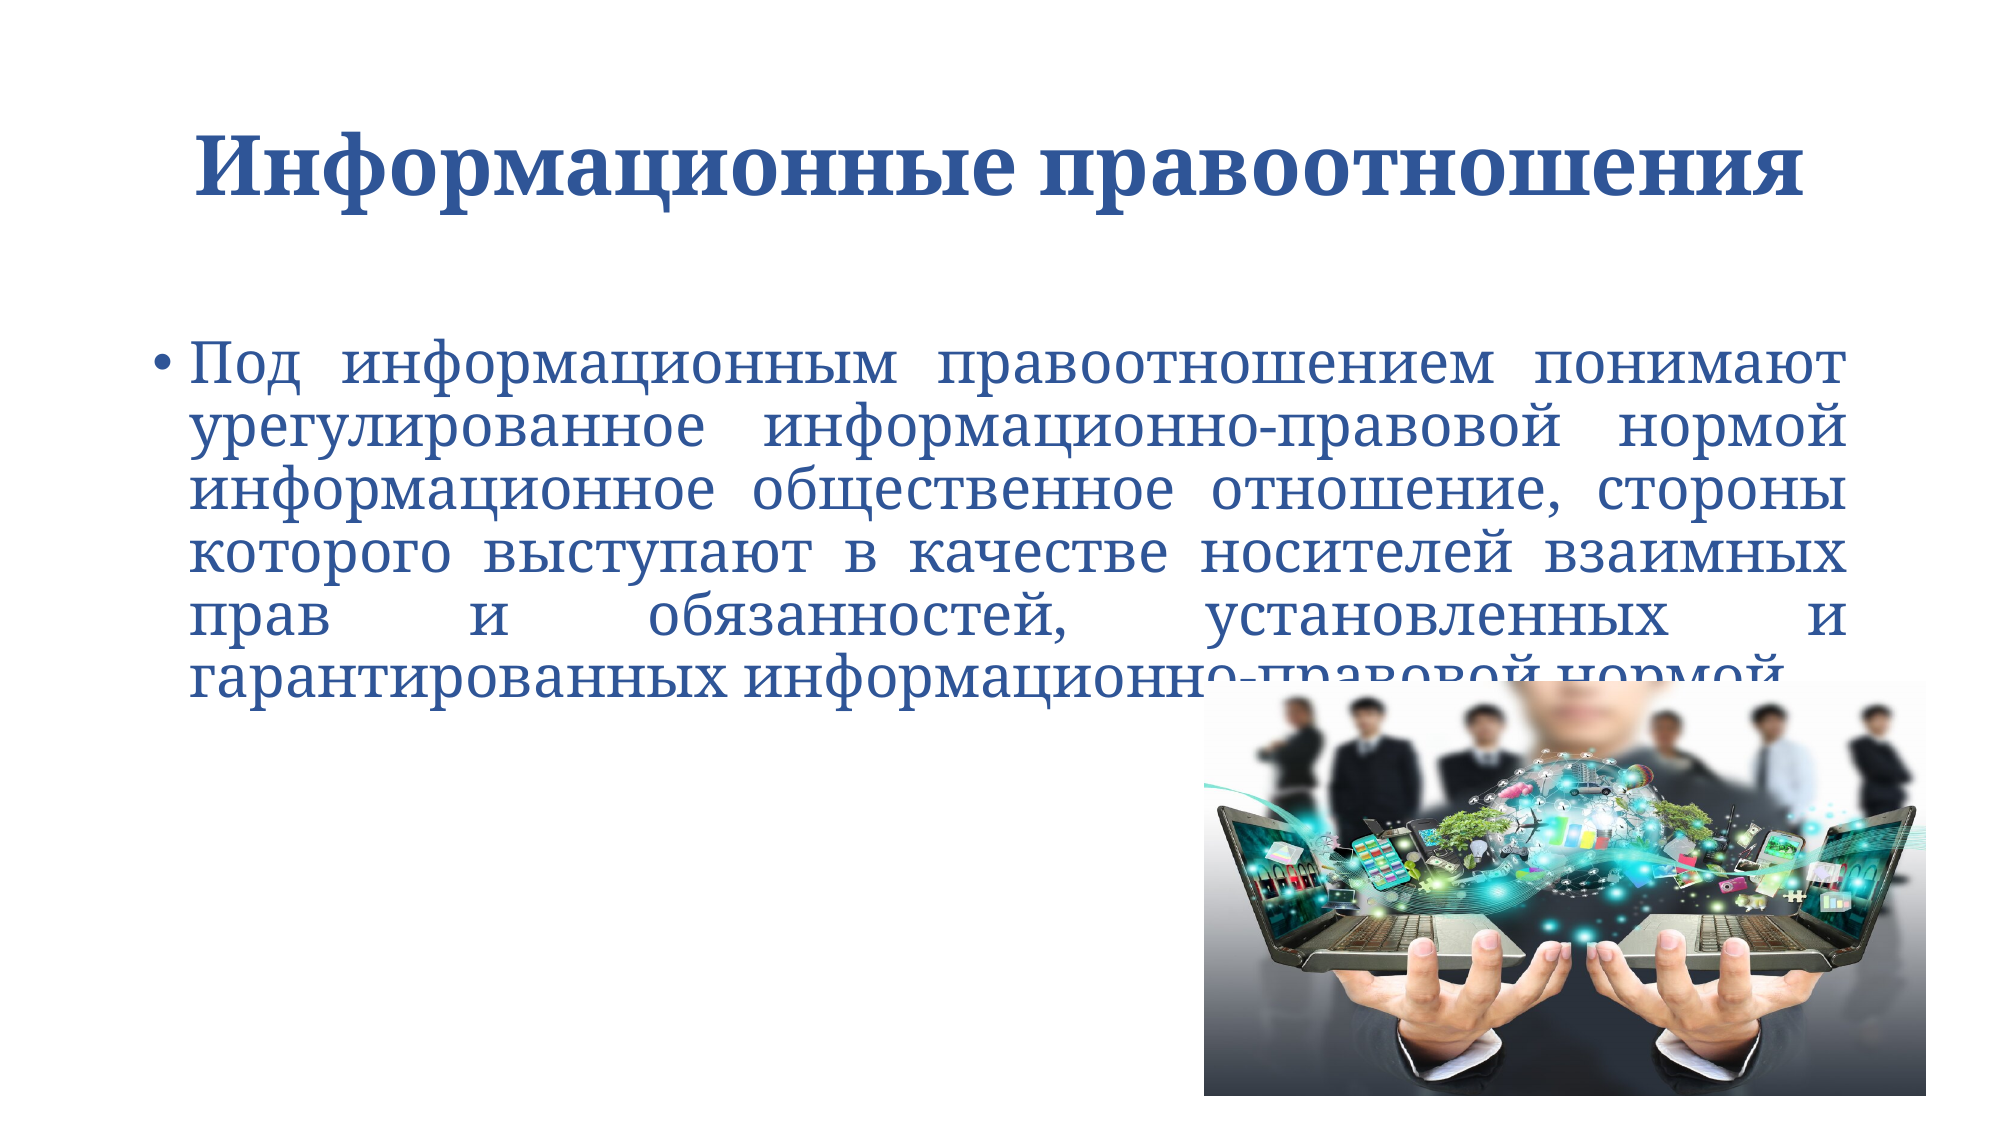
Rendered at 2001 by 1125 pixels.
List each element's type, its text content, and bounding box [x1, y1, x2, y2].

picture [1204, 681, 1926, 1096]
list Под информационным правоотношением понимают урегулированное информационно-правовой нормой информационное общественное отношение, стороны которого выступают в качестве носителей взаимных прав и обязанностей, установленных и гарантированных информационно-правовой нормой. [137, 326, 1863, 1015]
title Информационные правоотношения [137, 59, 1863, 278]
